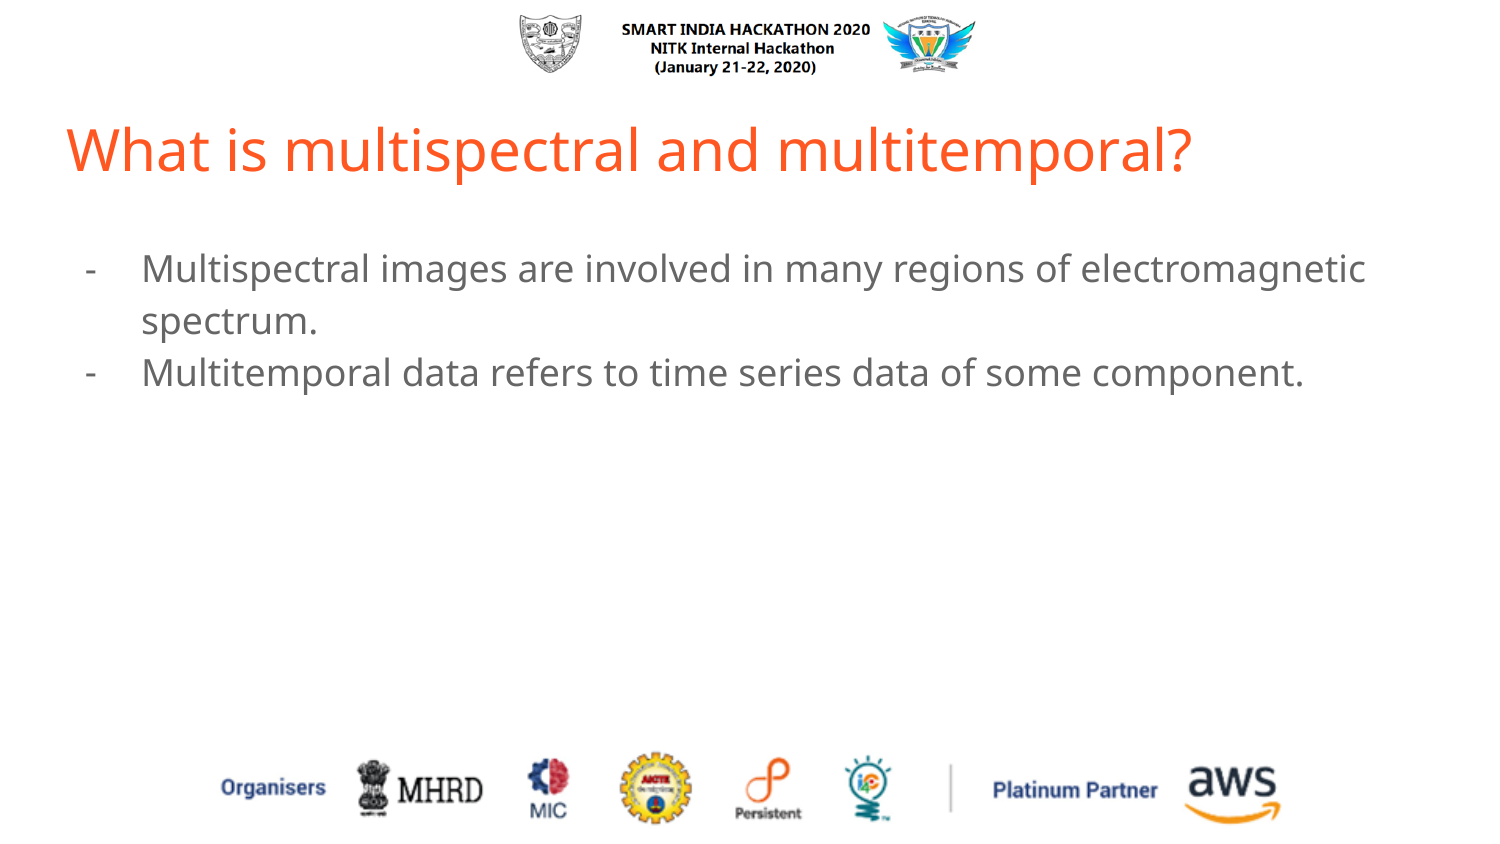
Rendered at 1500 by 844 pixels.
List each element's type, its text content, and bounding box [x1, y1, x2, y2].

picture [207, 750, 1293, 843]
list Multispectral images are involved in many regions of electromagnetic spectrum. Multitemporal data refers to time series data of some component. [51, 223, 1449, 750]
title What is multispectral and multitemporal? [51, 98, 1449, 192]
picture [515, 8, 984, 80]
